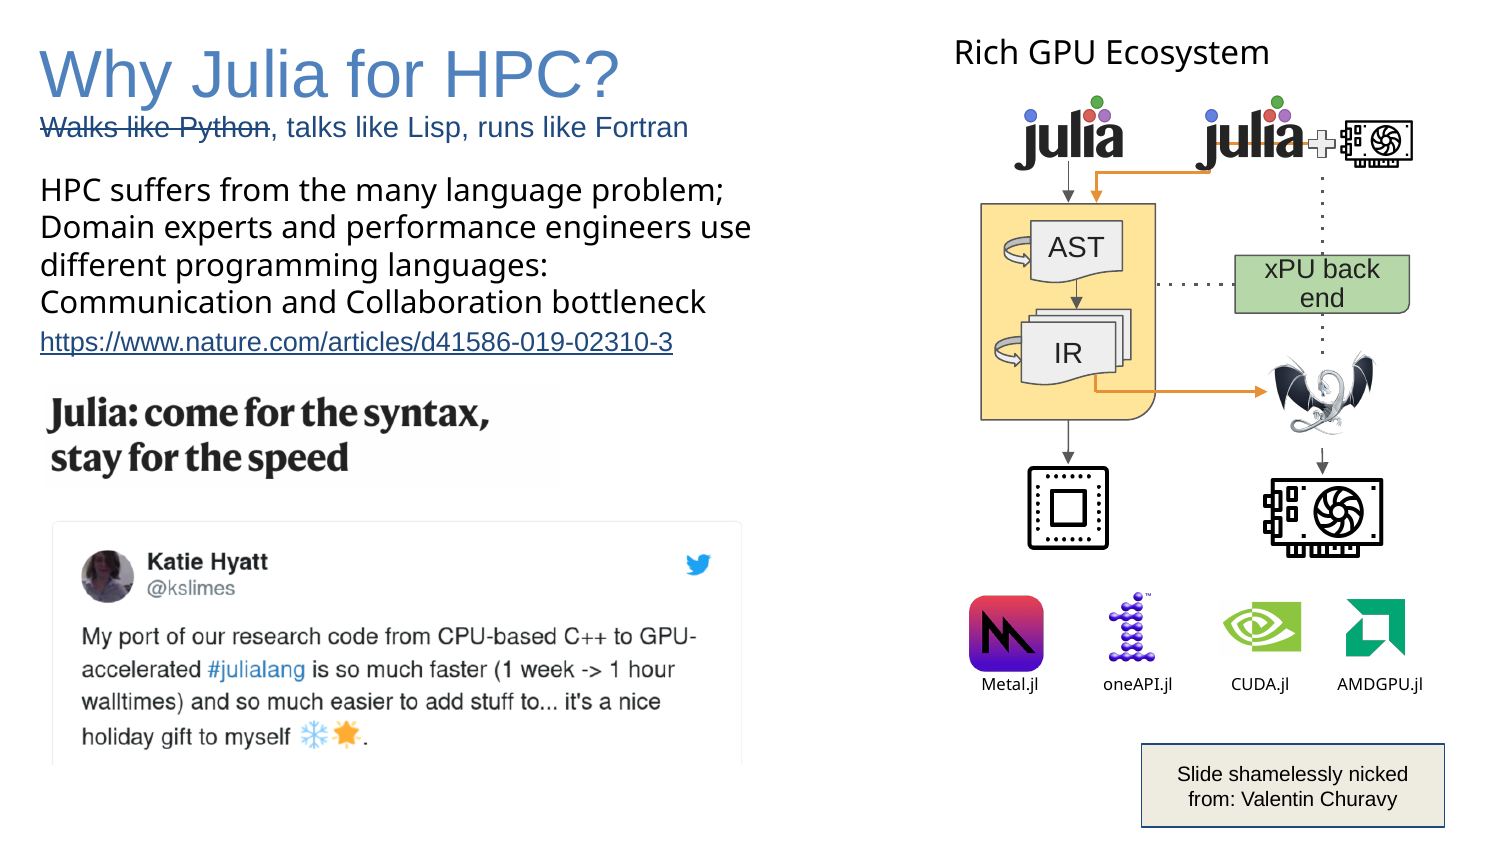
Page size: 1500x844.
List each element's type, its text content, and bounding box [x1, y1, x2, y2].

picture [43, 511, 755, 766]
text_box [980, 94, 1438, 562]
picture [43, 386, 561, 488]
text_box Rich GPU Ecosystem [938, 20, 1468, 73]
text_box Why Julia for HPC? Walks like Python, talks like Lisp, runs like Fortran [24, 23, 815, 160]
text_box HPC suffers from the many language problem; Domain experts and performance engineers use different programming languages: Communication and Collaboration bottleneck https://www.nature.com/articles/d41586-019-02310-3 [24, 154, 786, 372]
picture [964, 592, 1048, 675]
text_box Slide shamelessly nicked from: Valentin Churavy [1141, 743, 1445, 828]
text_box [964, 592, 1442, 715]
